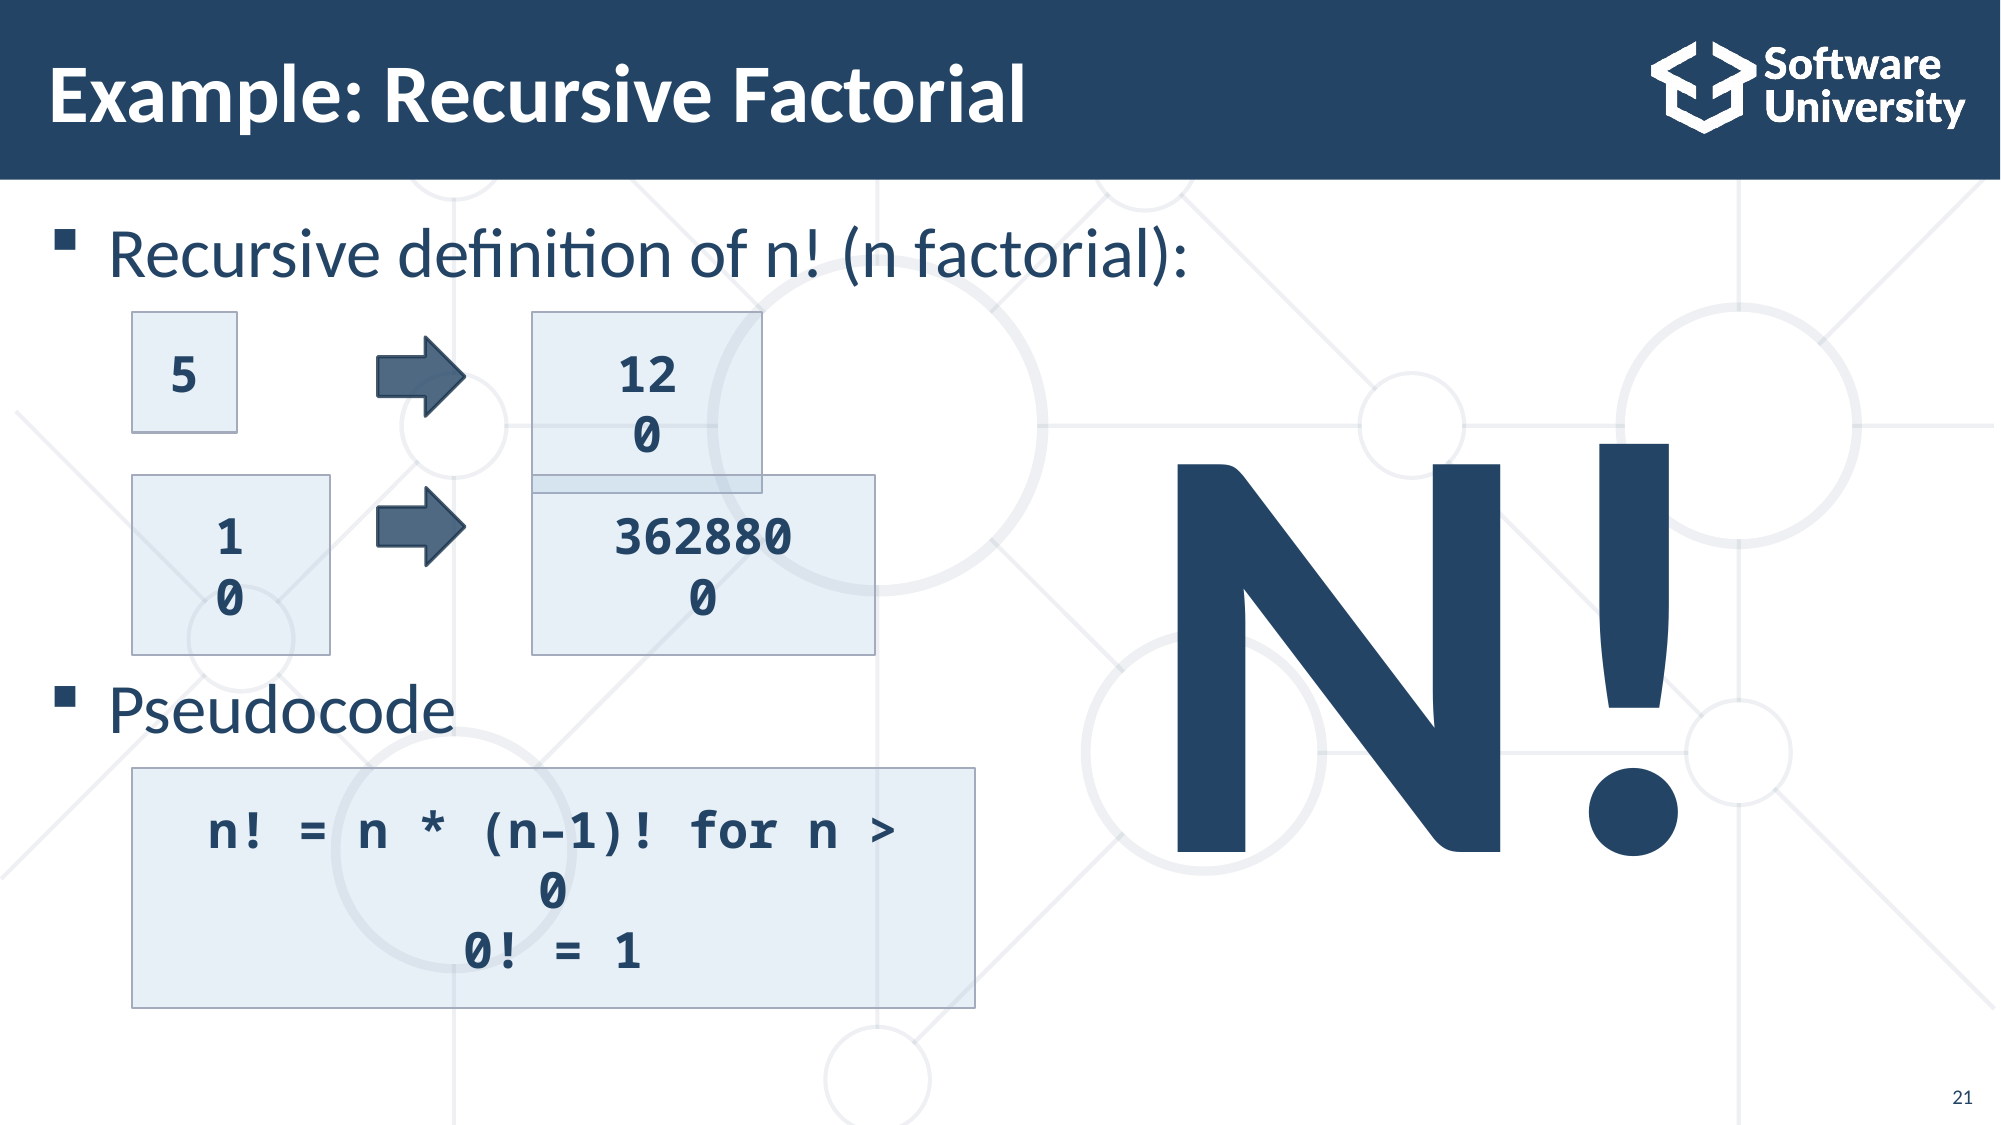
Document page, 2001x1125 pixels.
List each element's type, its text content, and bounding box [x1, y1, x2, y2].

text_box [375, 334, 468, 419]
text_box 3628800 [531, 474, 876, 656]
list Recursive definition of n! (n factorial): Pseudocode [31, 196, 1970, 1104]
picture [1651, 41, 1966, 134]
slide_number 21 [1927, 1067, 1989, 1117]
text_box 5 [131, 312, 238, 433]
text_box 10 [131, 474, 330, 656]
text_box [375, 485, 468, 568]
text_box 120 [531, 312, 763, 474]
text_box N! [1124, 246, 1750, 980]
title Example: Recursive Factorial [31, 16, 1625, 162]
text_box [87, 499, 1912, 1075]
